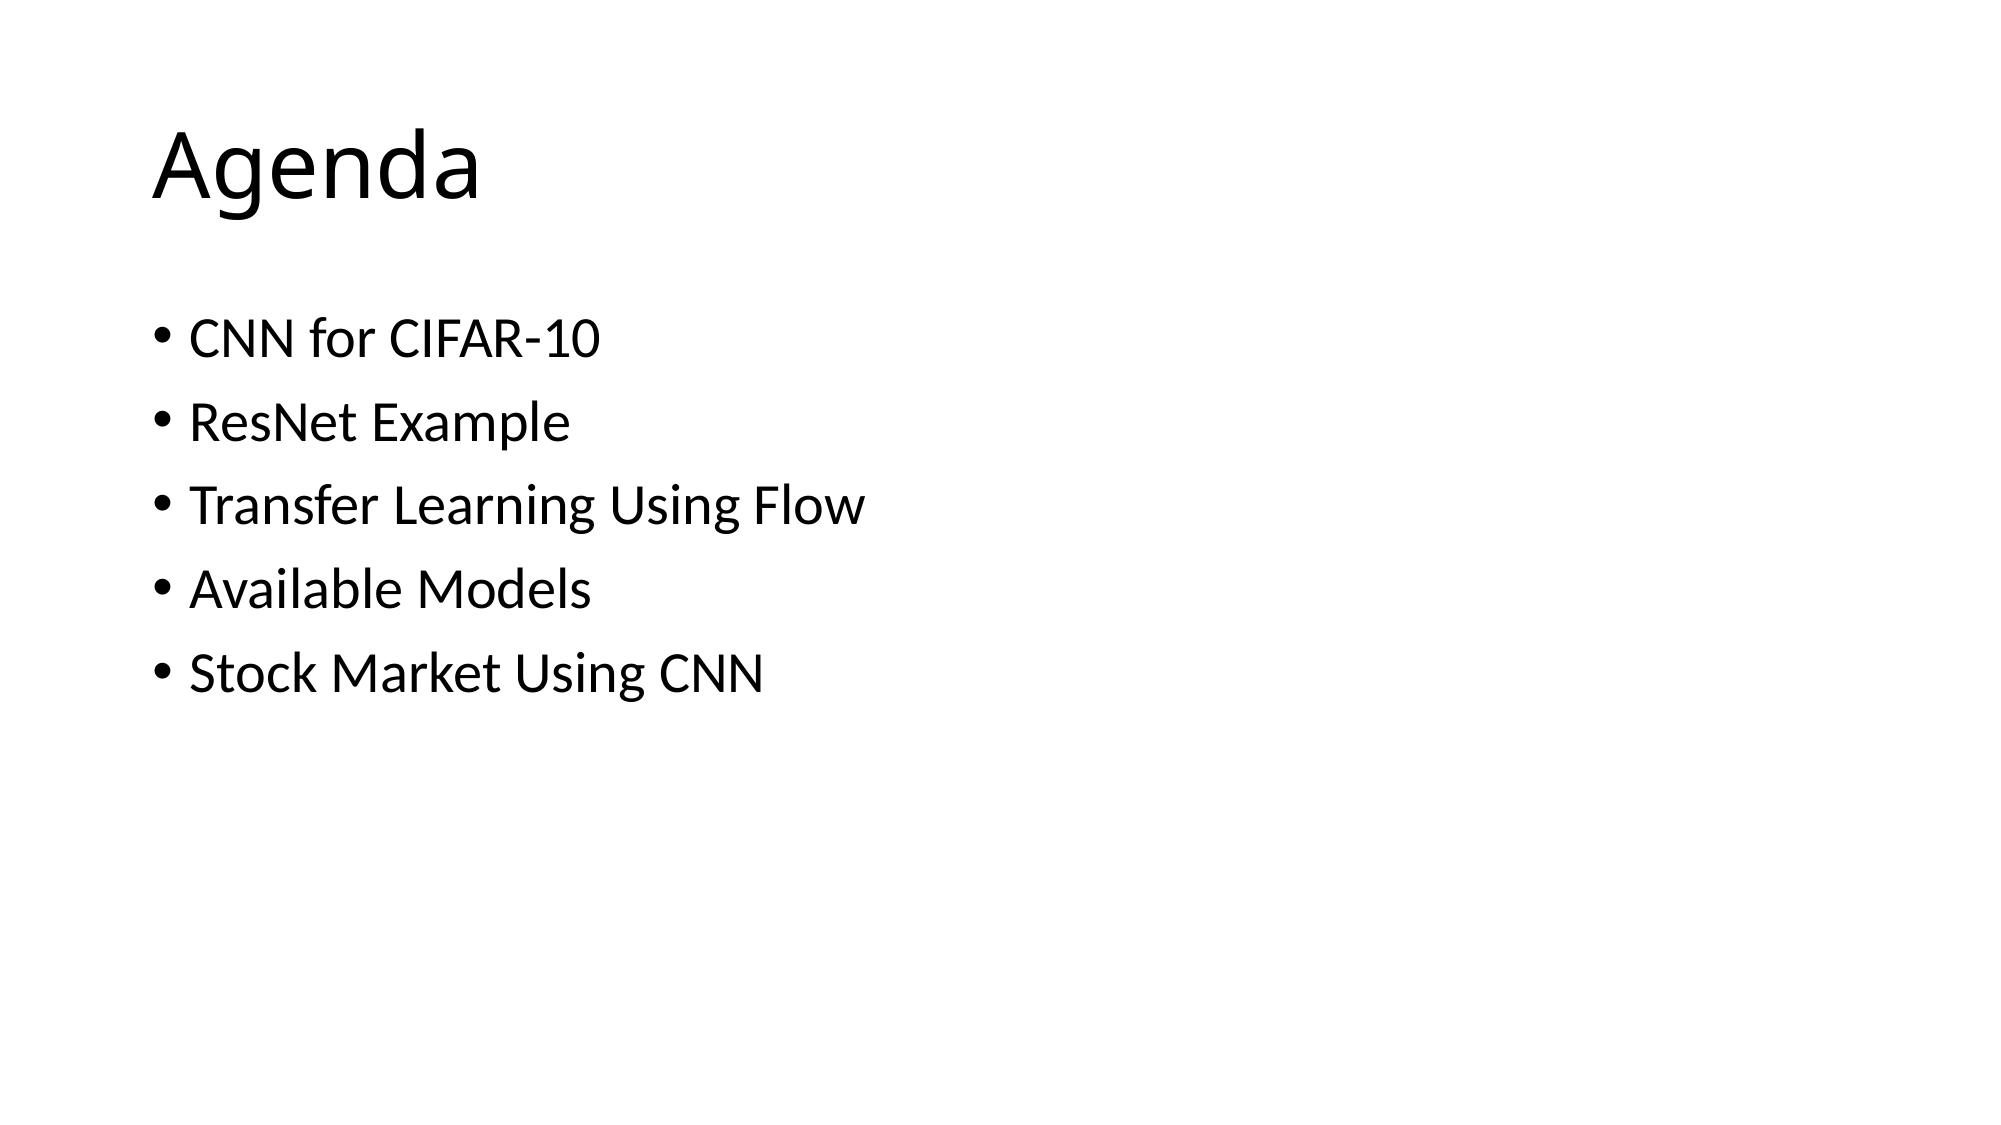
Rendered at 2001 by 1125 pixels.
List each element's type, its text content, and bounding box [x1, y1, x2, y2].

list CNN for CIFAR-10 ResNet Example Transfer Learning Using Flow Available Models Stock Market Using CNN [137, 299, 1863, 1014]
title Agenda [137, 59, 1863, 278]
